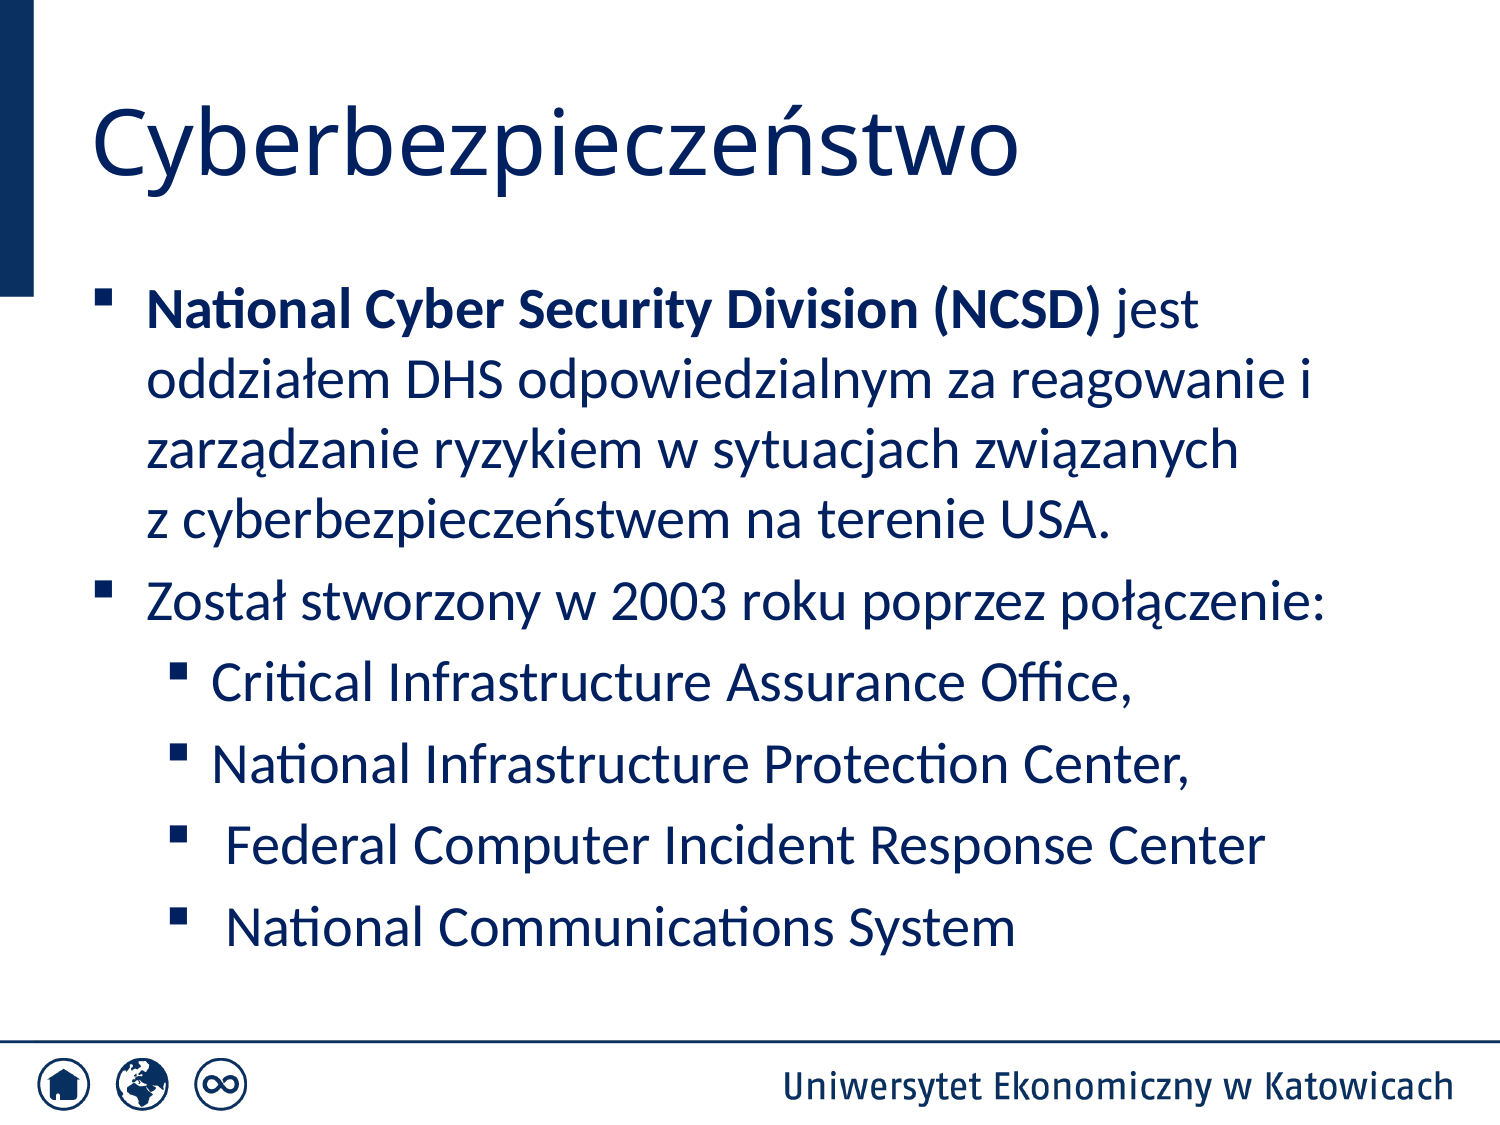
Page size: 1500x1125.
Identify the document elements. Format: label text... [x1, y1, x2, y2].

title Cyberbezpieczeństwo [75, 45, 1425, 233]
list National Cyber Security Division (NCSD) jest oddziałem DHS odpowiedzialnym za reagowanie i zarządzanie ryzykiem w sytuacjach związanych z cyberbezpieczeństwem na terenie USA. Został stworzony w 2003 roku poprzez połączenie: Critical Infrastructure Assurance Office, National Infrastructure Protection Center, Federal Computer Incident Response Center National Communications System [75, 262, 1425, 1020]
picture [0, 0, 1500, 1125]
